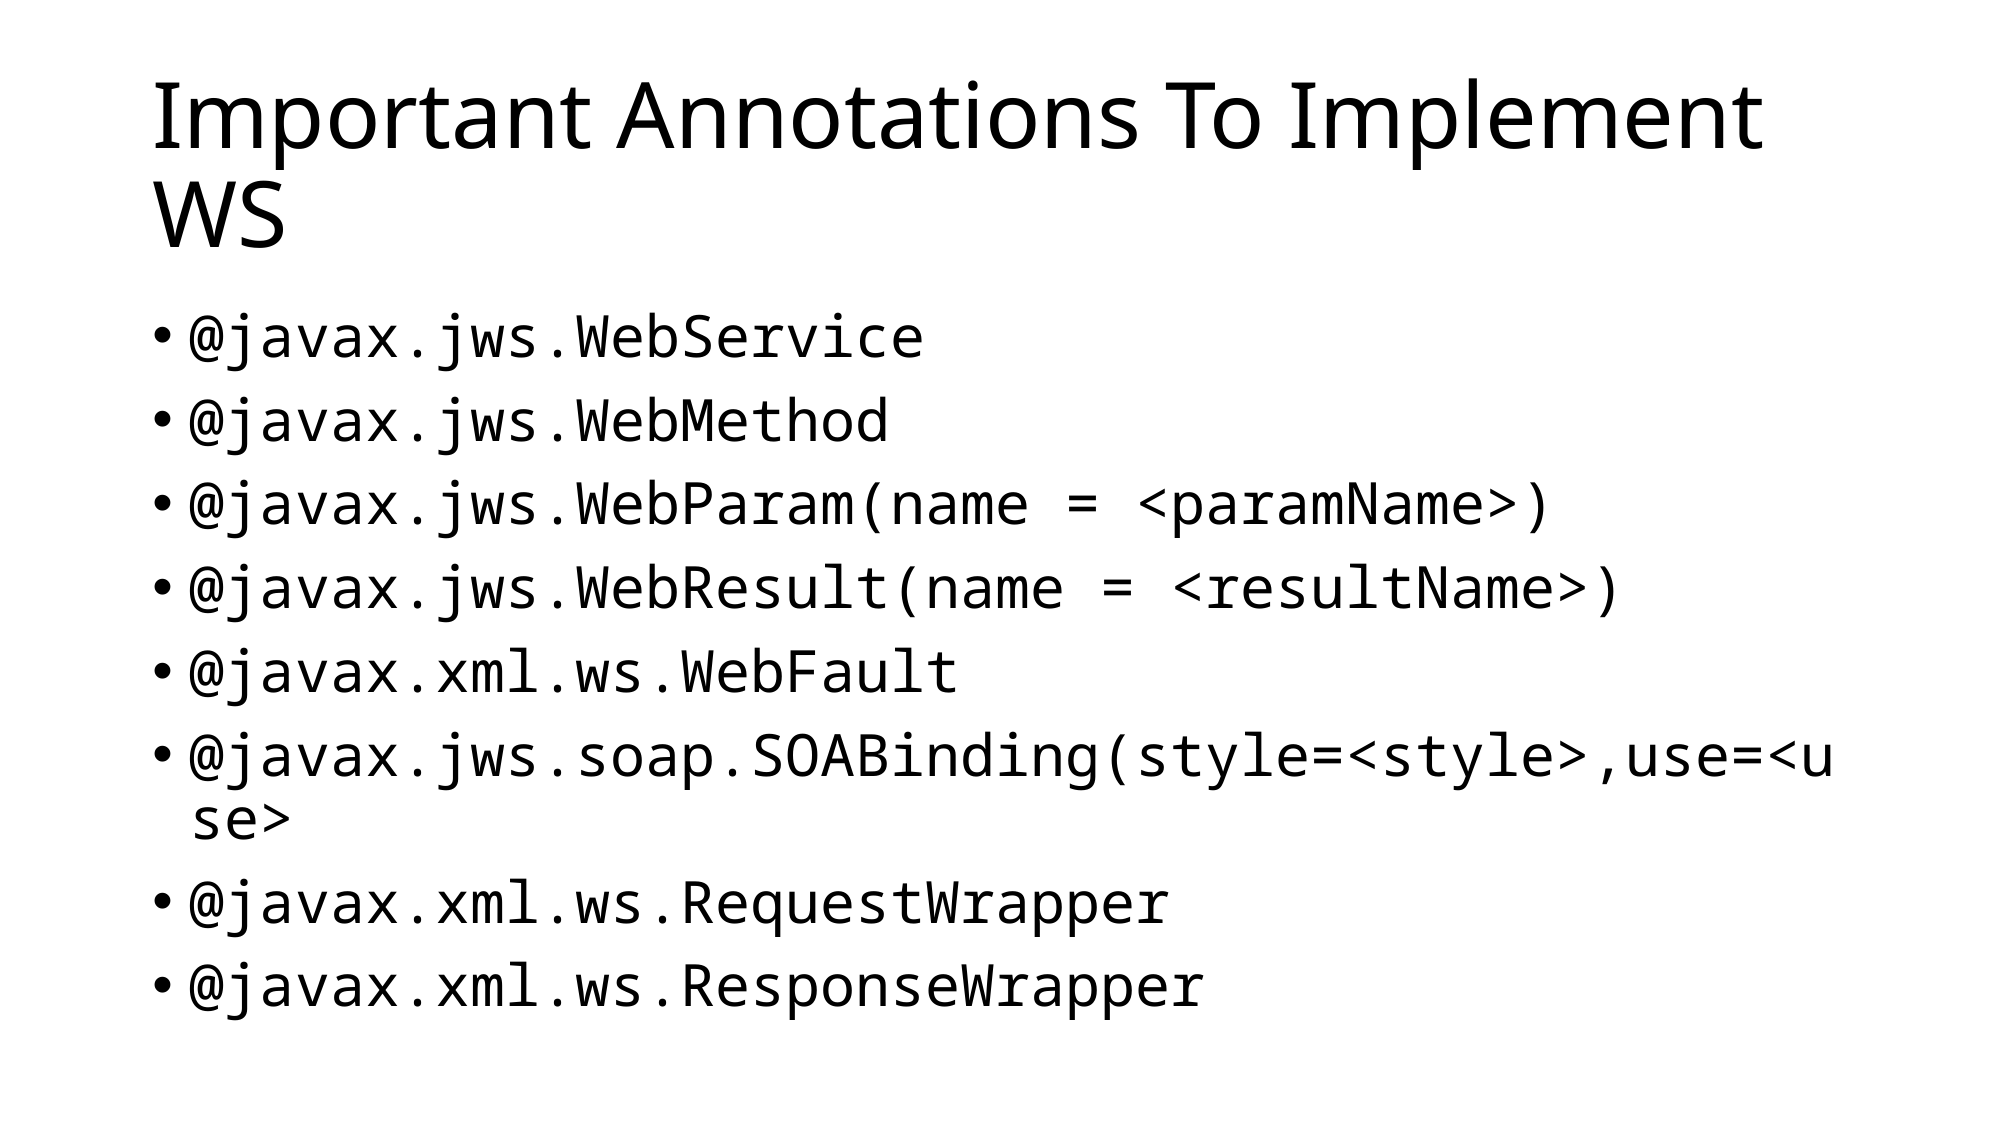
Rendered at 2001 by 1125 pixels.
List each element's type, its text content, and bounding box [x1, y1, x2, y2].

list @javax.jws.WebService @javax.jws.WebMethod @javax.jws.WebParam(name = <paramName>) @javax.jws.WebResult(name = <resultName>) @javax.xml.ws.WebFault @javax.jws.soap.SOABinding(style=<style>,use=<use> @javax.xml.ws.RequestWrapper @javax.xml.ws.ResponseWrapper [137, 299, 1863, 1014]
title Important Annotations To Implement WS [137, 59, 1863, 278]
